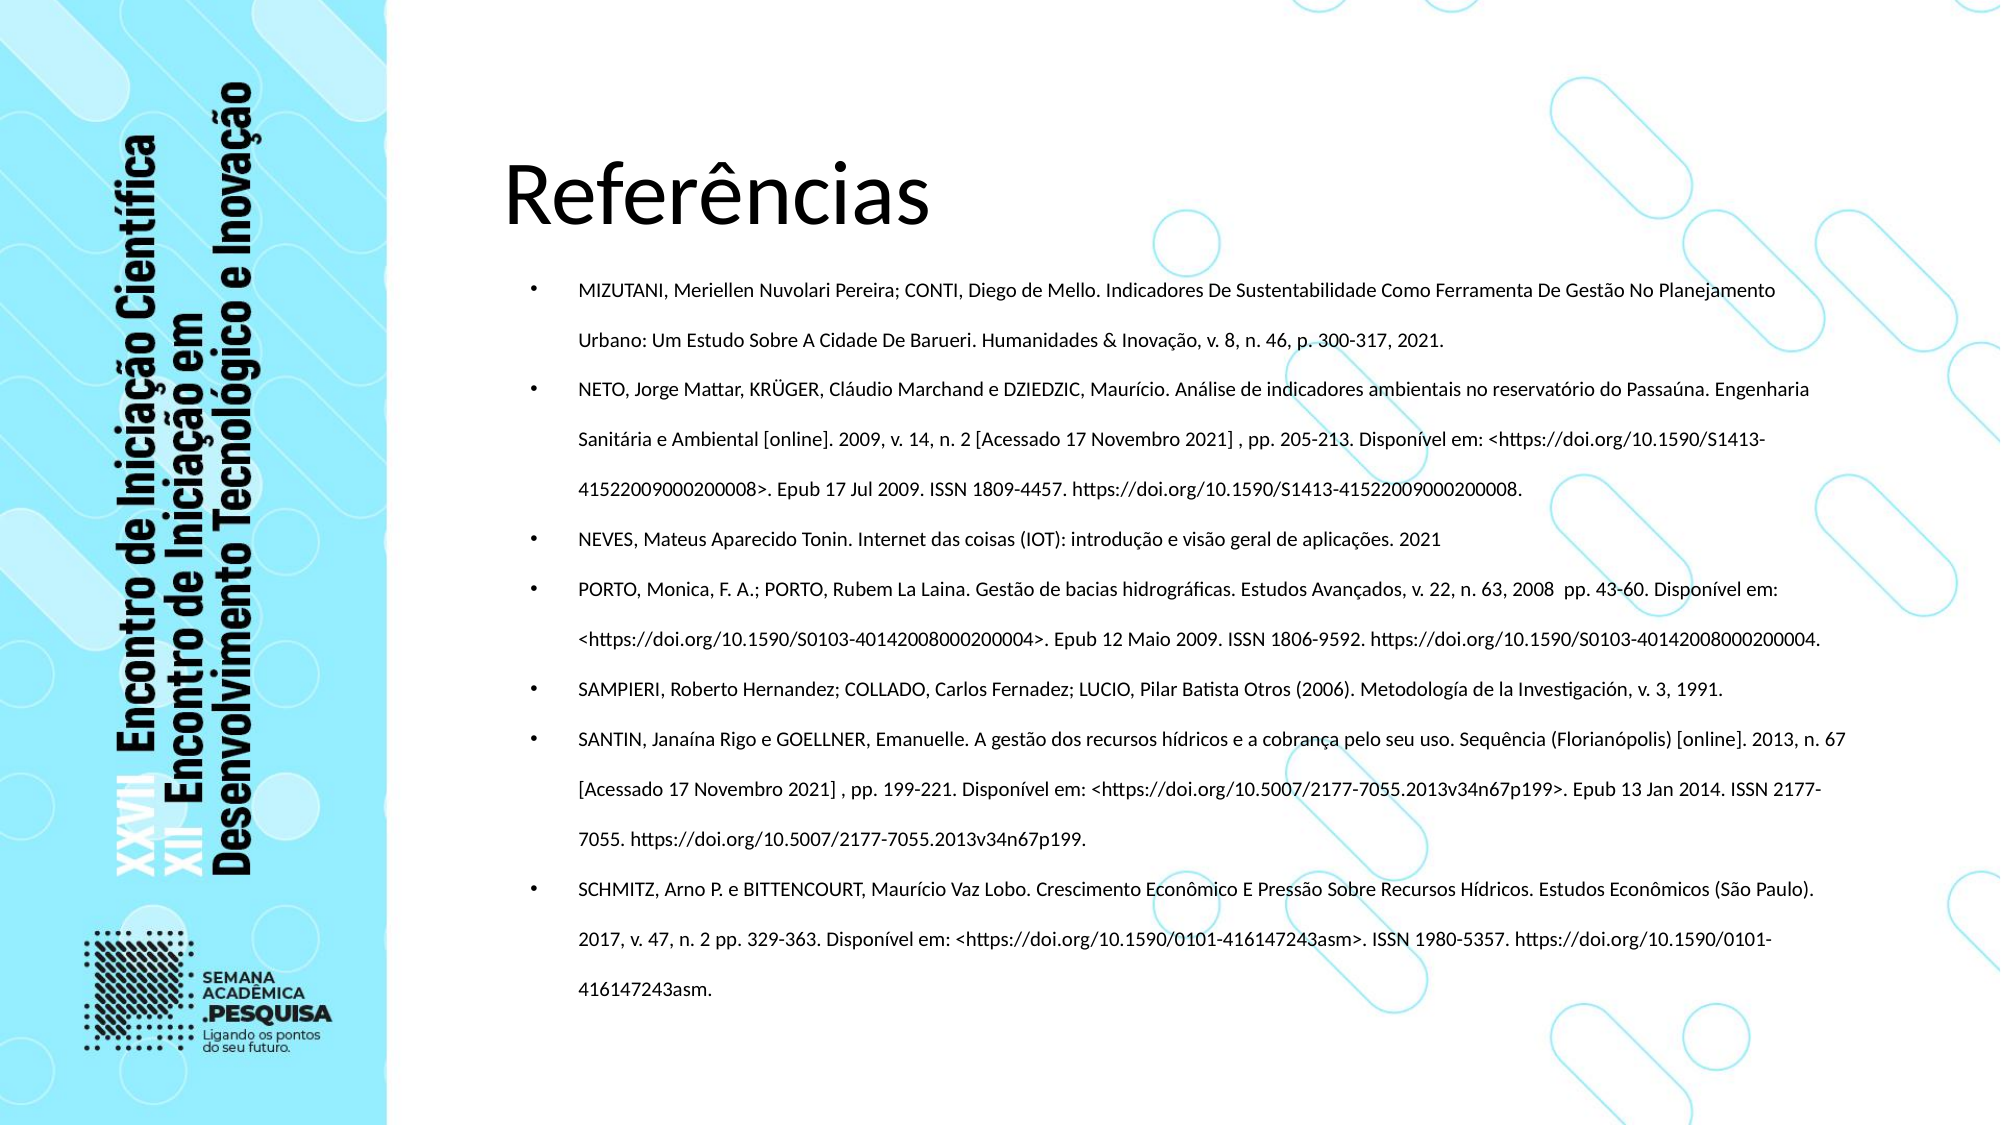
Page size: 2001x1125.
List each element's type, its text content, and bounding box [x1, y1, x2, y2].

picture [0, 0, 2001, 1125]
list MIZUTANI, Meriellen Nuvolari Pereira; CONTI, Diego de Mello. Indicadores De Sustentabilidade Como Ferramenta De Gestão No Planejamento Urbano: Um Estudo Sobre A Cidade De Barueri. Humanidades & Inovação, v. 8, n. 46, p. 300-317, 2021. NETO, Jorge Mattar, KRÜGER, Cláudio Marchand e DZIEDZIC, Maurício. Análise de indicadores ambientais no reservatório do Passaúna. Engenharia Sanitária e Ambiental [online]. 2009, v. 14, n. 2 [Acessado 17 Novembro 2021] , pp. 205-213. Disponível em: <https://doi.org/10.1590/S1413-41522009000200008>. Epub 17 Jul 2009. ISSN 1809-4457. https://doi.org/10.1590/S1413-41522009000200008. NEVES, Mateus Aparecido Tonin. Internet das coisas (IOT): introdução e visão geral de aplicações. 2021 PORTO, Monica, F. A.; PORTO, Rubem La Laina. Gestão de bacias hidrográficas. Estudos Avançados, v. 22, n. 63, 2008 pp. 43-60. Disponível em: <https://doi.org/10.1590/S0103-40142008000200004>. Epub 12 Maio 2009. ISSN 1806-9592. https://doi.org/10.1590/S0103-40142008000200004. SAMPIERI, Roberto Hernandez; COLLADO, Carlos Fernadez; LUCIO, Pilar Batista Otros (2006). Metodología de la Investigación, v. 3, 1991. SANTIN, Janaína Rigo e GOELLNER, Emanuelle. A gestão dos recursos hídricos e a cobrança pelo seu uso. Sequência (Florianópolis) [online]. 2013, n. 67 [Acessado 17 Novembro 2021] , pp. 199-221. Disponível em: <https://doi.org/10.5007/2177-7055.2013v34n67p199>. Epub 13 Jan 2014. ISSN 2177-7055. https://doi.org/10.5007/2177-7055.2013v34n67p199. SCHMITZ, Arno P. e BITTENCOURT, Maurício Vaz Lobo. Crescimento Econômico E Pressão Sobre Recursos Hídricos. Estudos Econômicos (São Paulo). 2017, v. 47, n. 2 pp. 329-363. Disponível em: <https://doi.org/10.1590/0101-416147243asm>. ISSN 1980-5357. https://doi.org/10.1590/0101-416147243asm. [488, 243, 1863, 1110]
title Referências [488, 85, 1929, 304]
